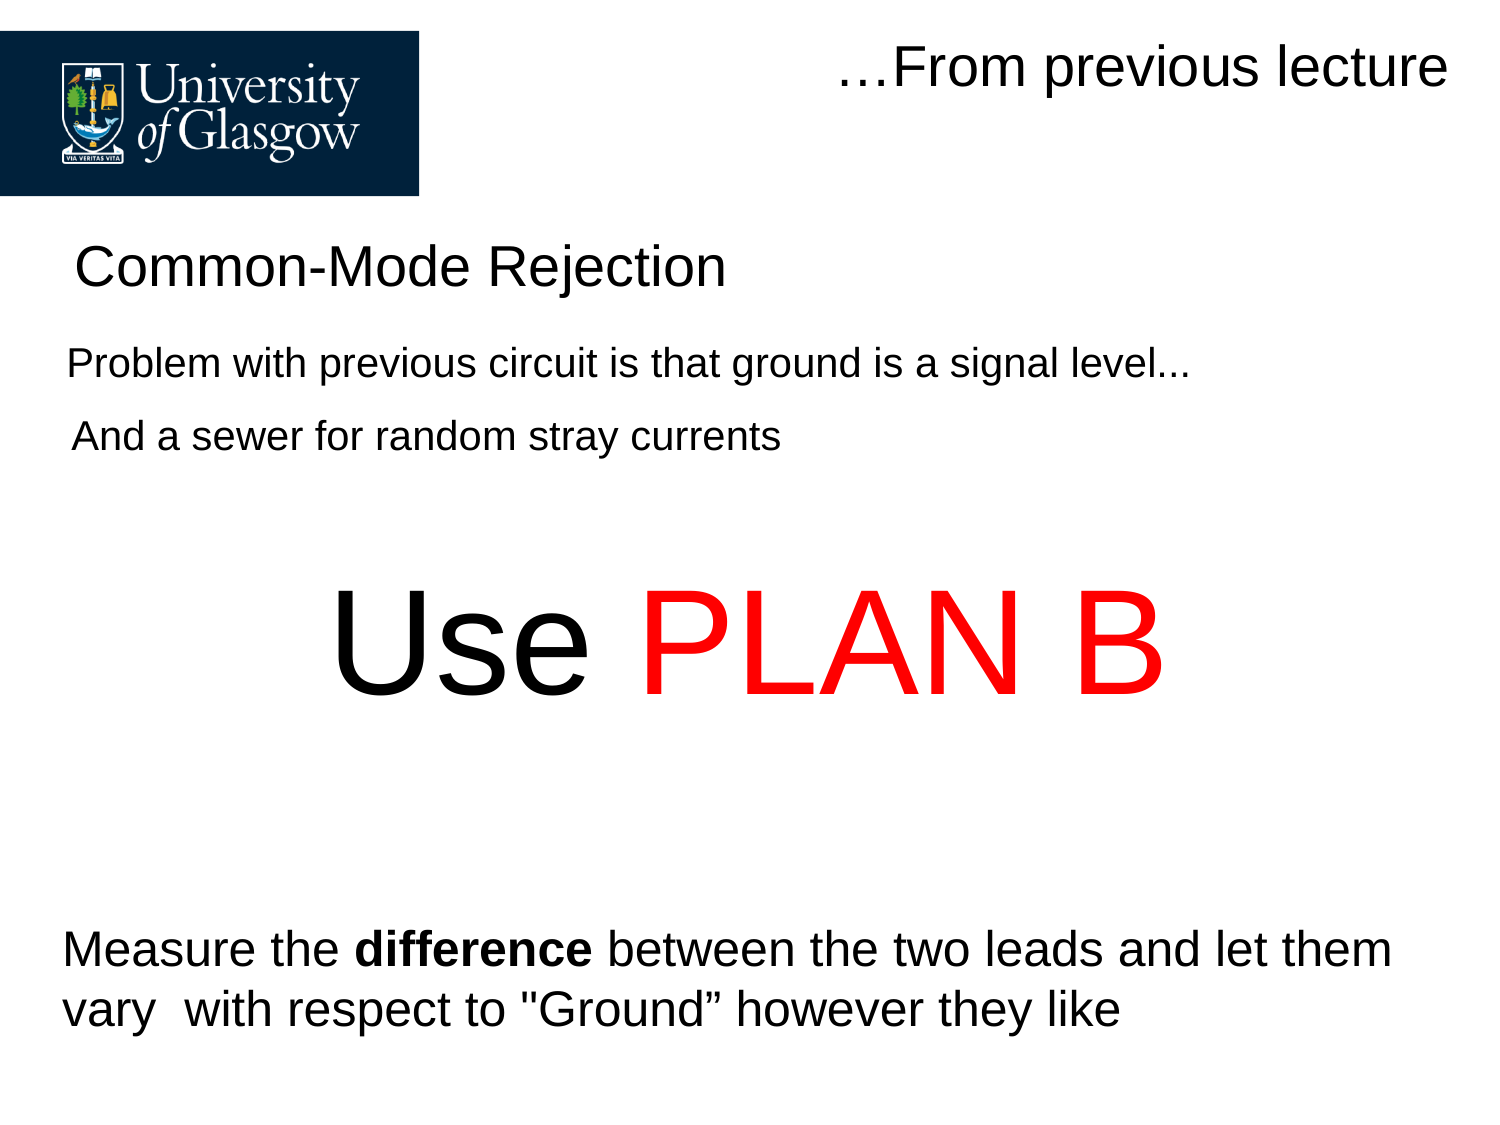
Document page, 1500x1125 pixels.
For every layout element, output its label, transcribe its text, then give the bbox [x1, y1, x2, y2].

text_box Common-Mode Rejection [0, 218, 743, 317]
text_box Use PLAN B [312, 537, 1185, 733]
picture [62, 61, 361, 164]
text_box And a sewer for random stray currents [56, 401, 1457, 467]
title …From previous lecture [667, 19, 1466, 117]
text_box Measure the difference between the two leads and let them vary with respect to "Ground” however they like [47, 908, 1436, 1044]
text_box Problem with previous circuit is that ground is a signal level... [51, 328, 1207, 394]
